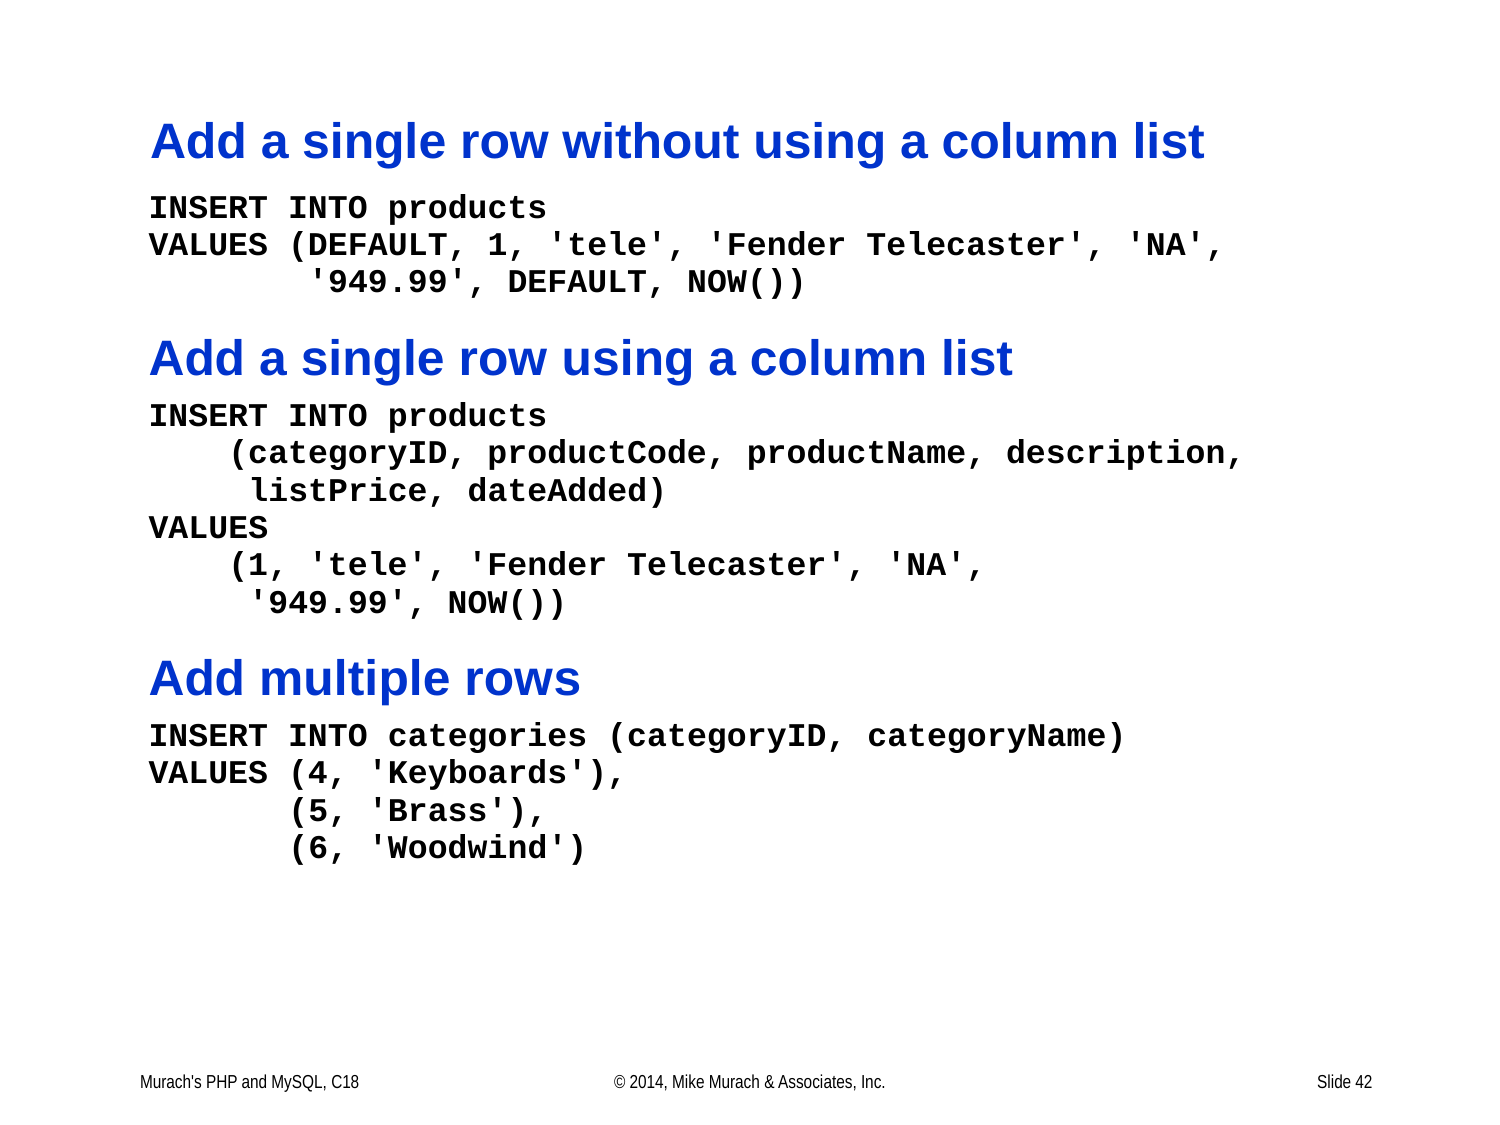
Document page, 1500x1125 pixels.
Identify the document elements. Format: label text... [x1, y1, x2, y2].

slide_number Slide 42 [1074, 1025, 1388, 1100]
slide_number Murach's PHP and MySQL, C18 [125, 1025, 450, 1100]
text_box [148, 190, 1345, 962]
footer © 2014, Mike Murach & Associates, Inc. [474, 1025, 1025, 1100]
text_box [149, 112, 1314, 240]
